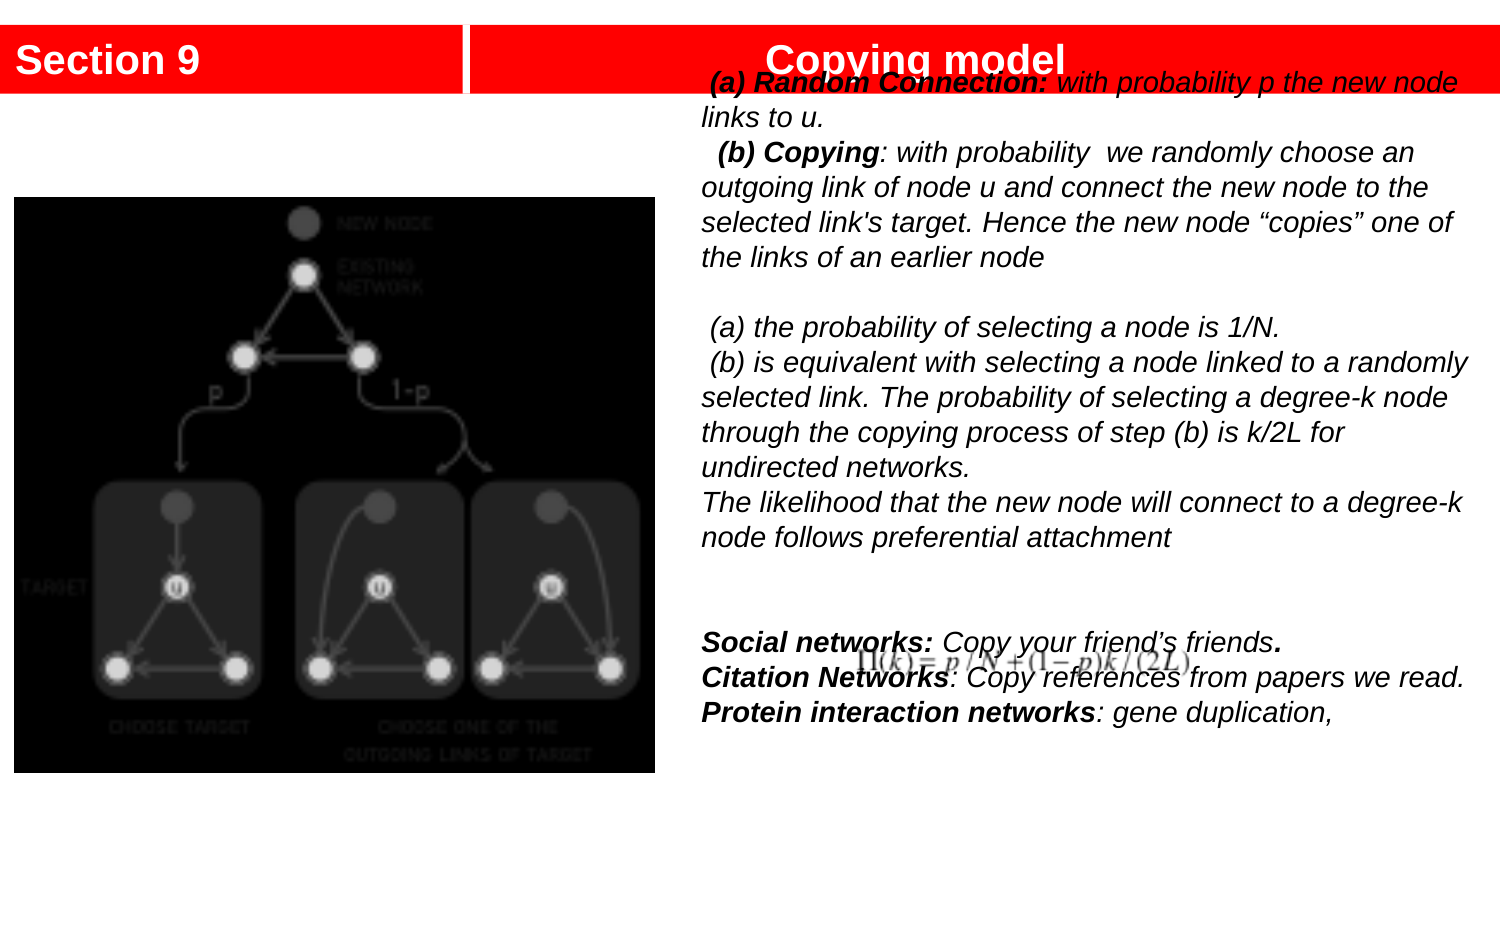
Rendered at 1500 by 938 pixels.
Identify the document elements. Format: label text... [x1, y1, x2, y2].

picture [14, 197, 656, 774]
picture [853, 645, 1194, 682]
text_box Section 9 Copying model [470, 24, 1500, 94]
text_box Section 9 Copying model [0, 24, 462, 94]
text_box (a) Random Connection: with probability p the new node links to u. (b) Copying: with probability we randomly choose an outgoing link of node u and connect the new node to the selected link's target. Hence the new node “copies” one of the links of an earlier node (a) the probability of selecting a node is 1/N. (b) is equivalent with selecting a node linked to a randomly selected link. The probability of selecting a degree-k node through the copying process of step (b) is k/2L for undirected networks. The likelihood that the new node will connect to a degree-k node follows preferential attachment Social networks: Copy your friend’s friends. Citation Networks: Copy references from papers we read. Protein interaction networks: gene duplication, [686, 56, 1500, 814]
text_box [462, 24, 470, 94]
